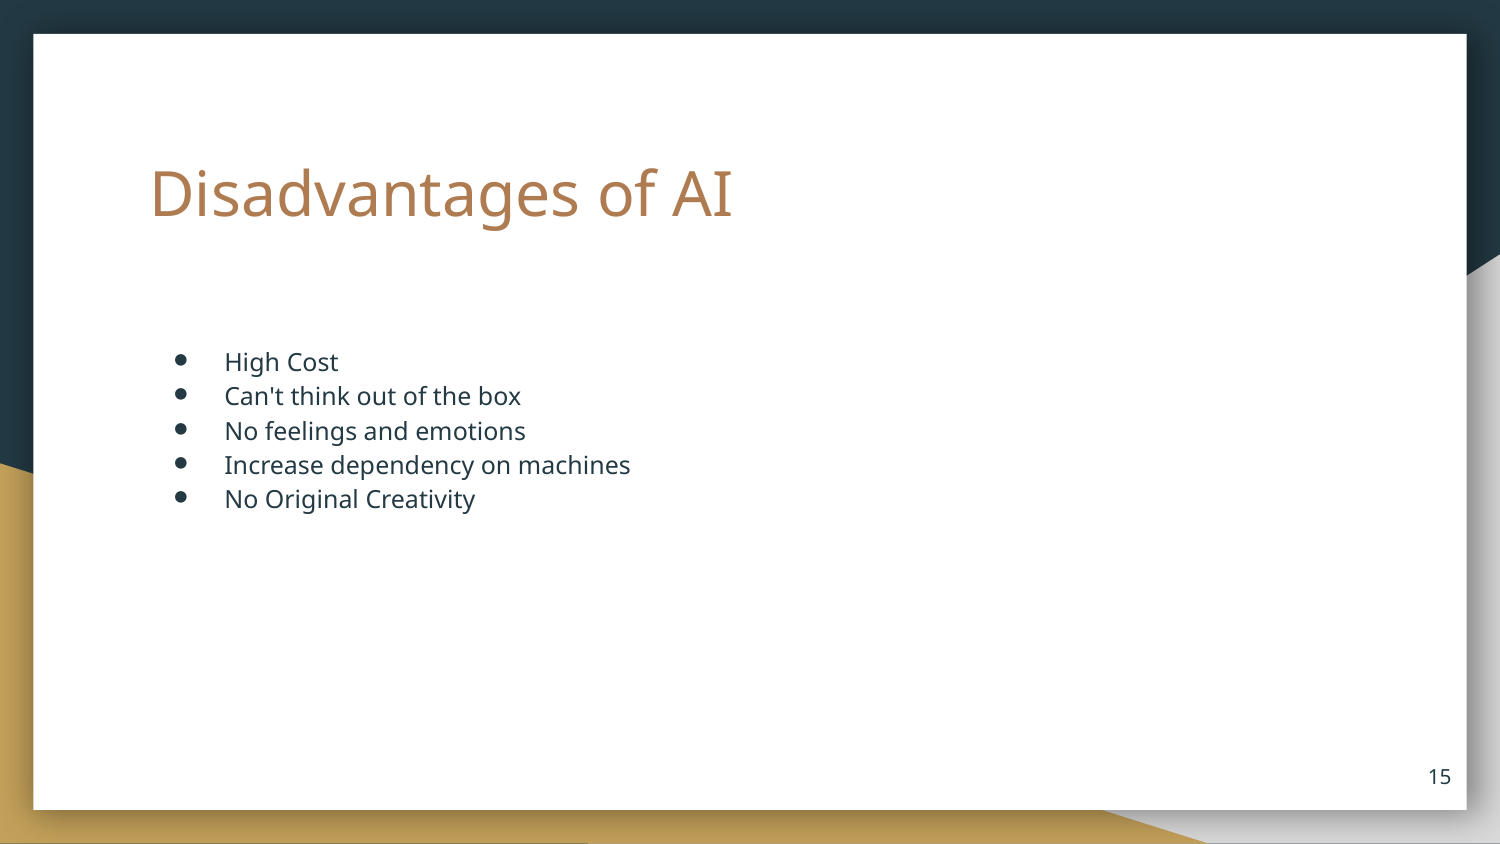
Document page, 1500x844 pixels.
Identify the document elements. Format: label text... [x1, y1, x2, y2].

slide_number 15 [1376, 745, 1467, 810]
list High Cost Can't think out of the box No feelings and emotions Increase dependency on machines No Original Creativity [134, 326, 1366, 729]
title Disadvantages of AI [134, 138, 1366, 296]
